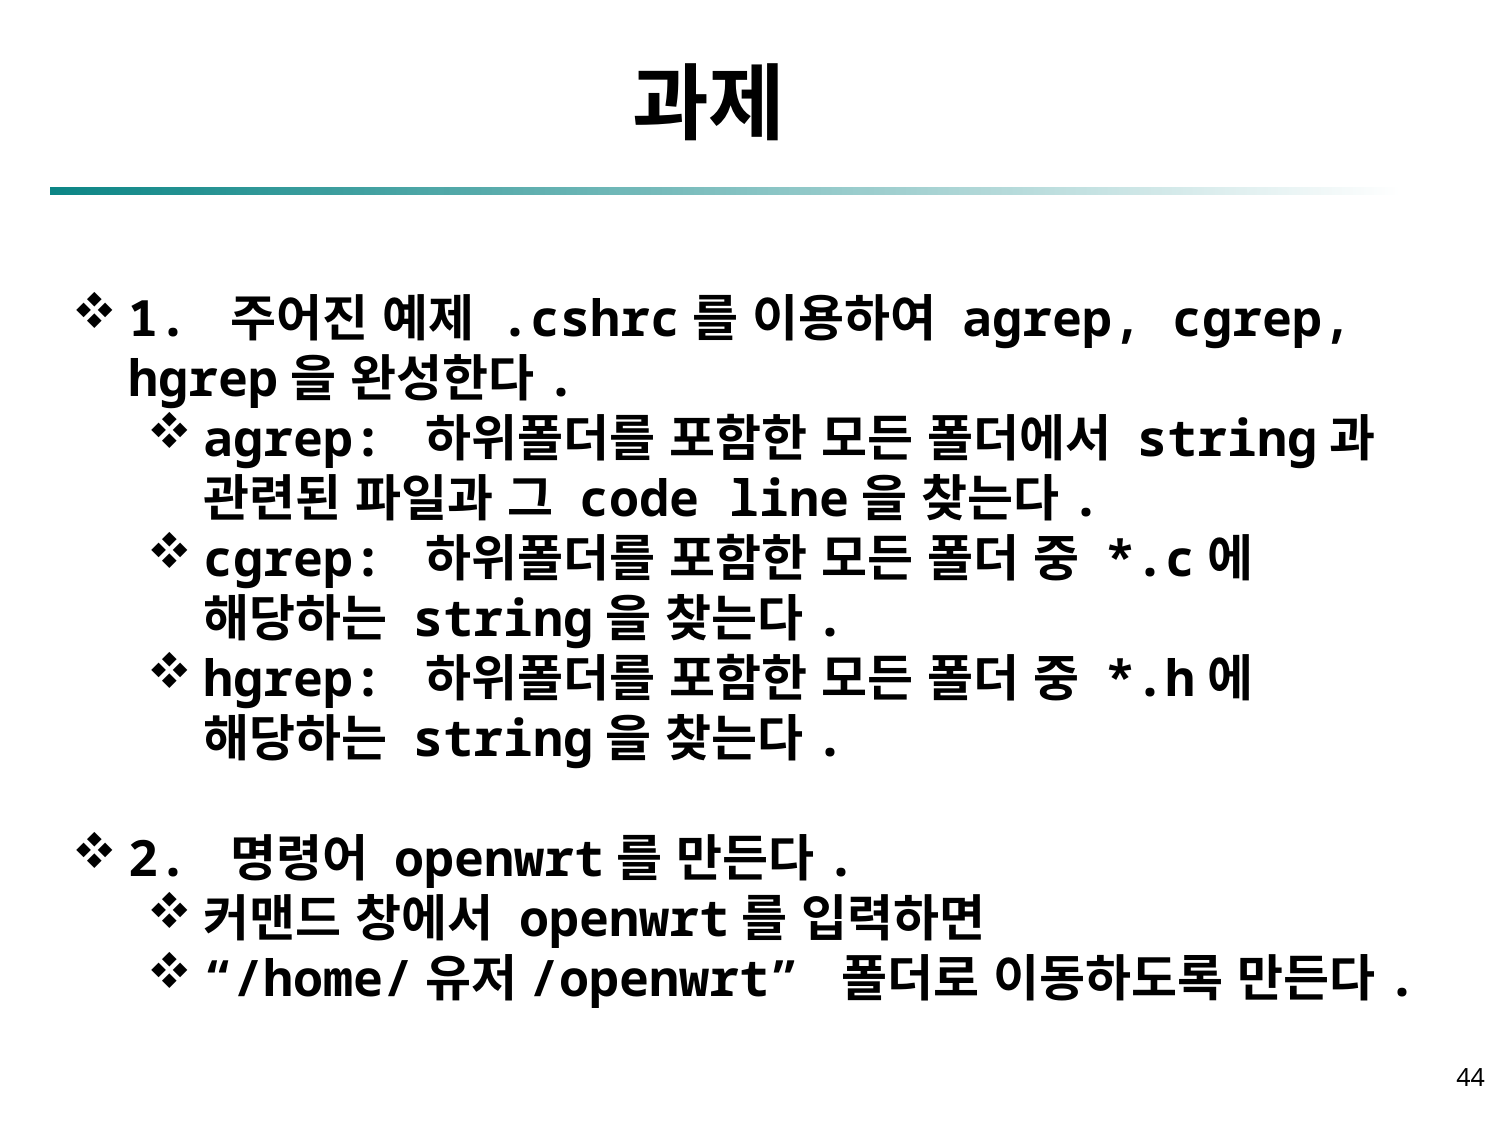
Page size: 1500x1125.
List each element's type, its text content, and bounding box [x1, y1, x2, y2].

text_box 1. 주어진 예제 .cshrc를 이용하여 agrep, cgrep, hgrep을 완성한다. agrep: 하위폴더를 포함한 모든 폴더에서 string과 관련된 파일과 그 code line을 찾는다. cgrep: 하위폴더를 포함한 모든 폴더 중 *.c에 해당하는 string을 찾는다. hgrep: 하위폴더를 포함한 모든 폴더 중 *.h에 해당하는 string을 찾는다. 2. 명령어 openwrt를 만든다. 커맨드 창에서 openwrt를 입력하면 “/home/유저/openwrt” 폴더로 이동하도록 만든다. [57, 279, 1450, 1118]
slide_number 44 [1149, 1042, 1500, 1103]
text_box 과제 [29, 42, 1388, 159]
